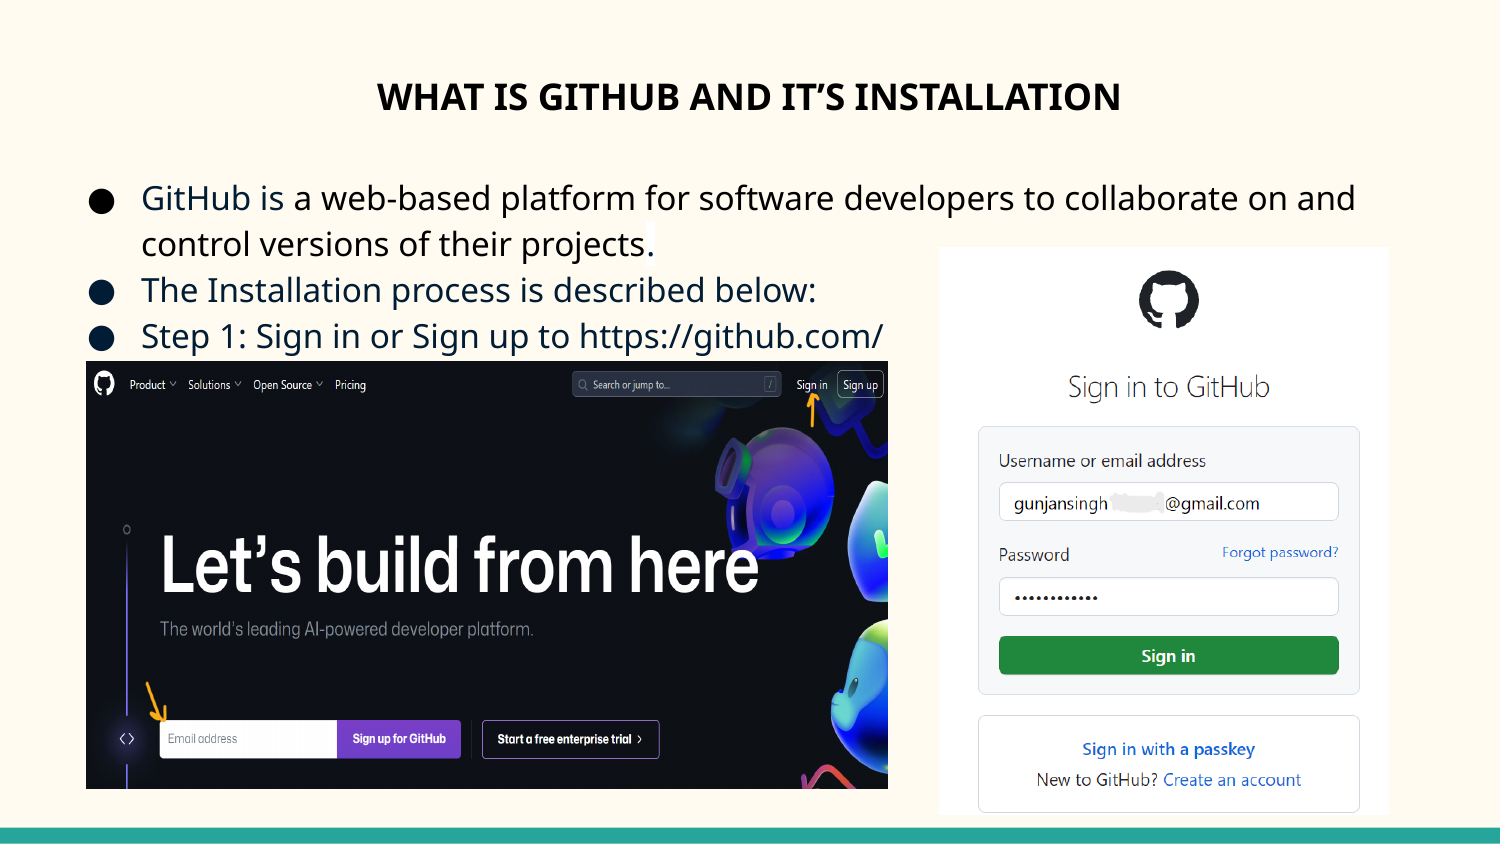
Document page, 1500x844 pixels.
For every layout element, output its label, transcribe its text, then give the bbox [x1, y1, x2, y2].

picture [939, 246, 1389, 815]
title WHAT IS GITHUB AND IT’S INSTALLATION [51, 58, 1449, 134]
list GitHub is a web-based platform for software developers to collaborate on and control versions of their projects. The Installation process is described below: Step 1: Sign in or Sign up to https://github.com/ [51, 156, 1449, 815]
picture [86, 361, 888, 789]
